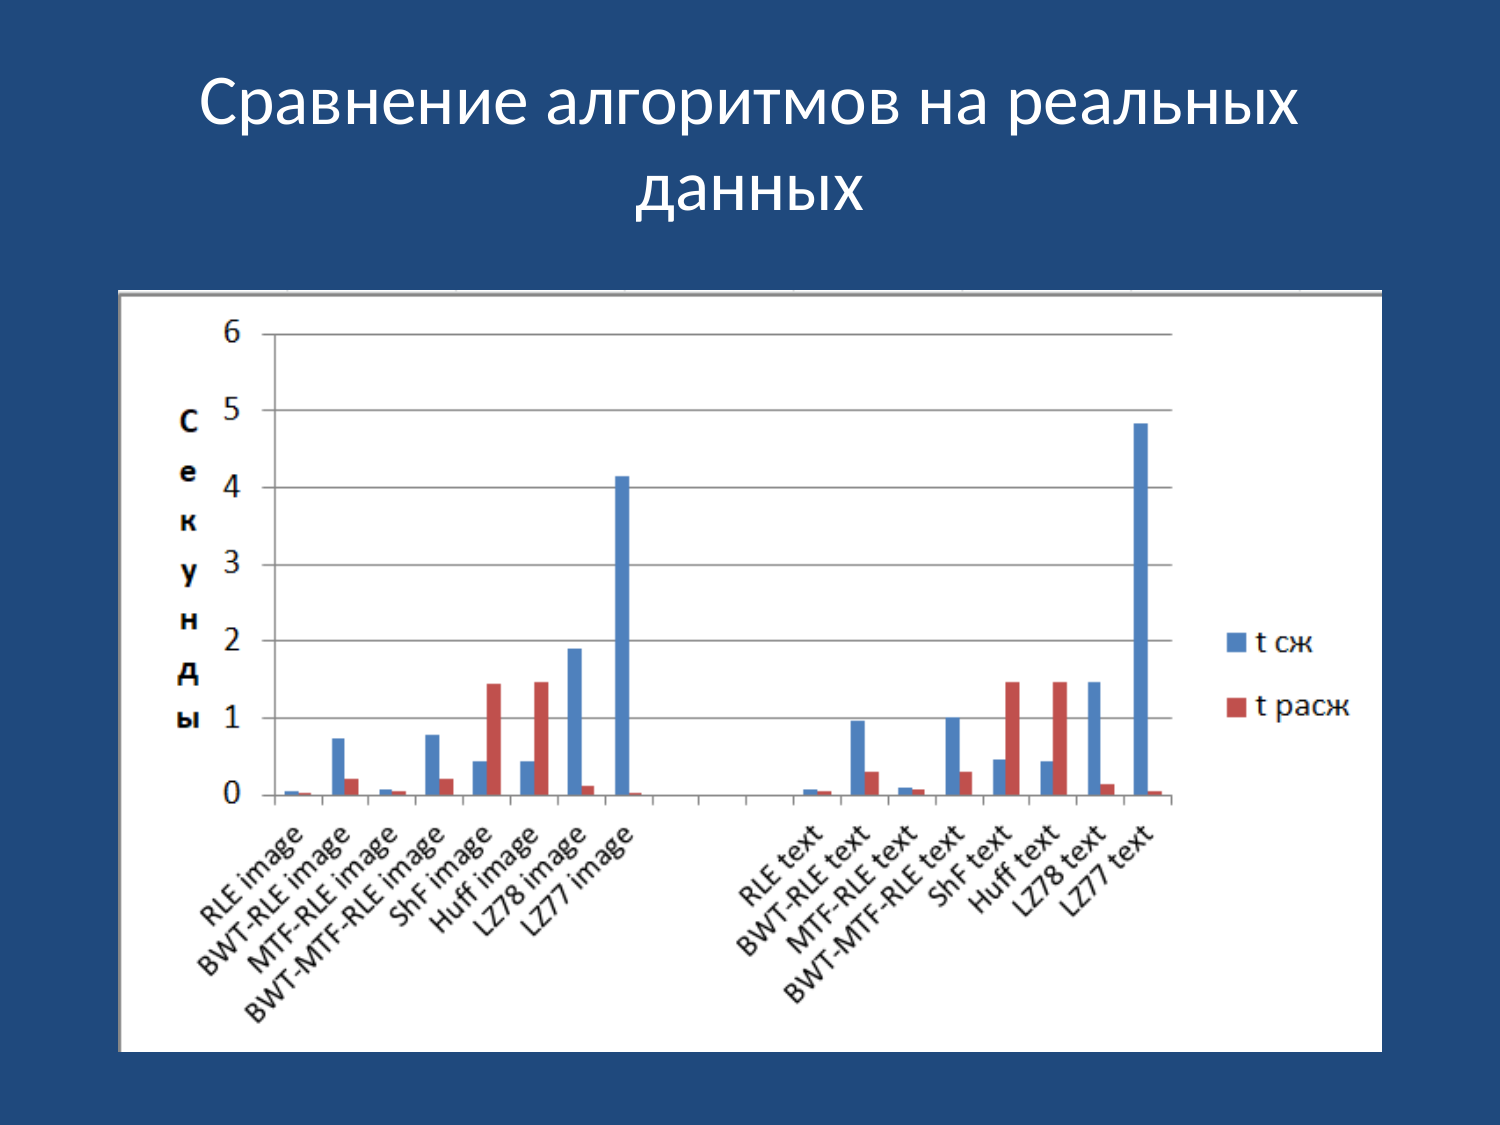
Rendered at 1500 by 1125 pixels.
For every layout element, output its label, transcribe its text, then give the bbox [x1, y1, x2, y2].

title Сравнение алгоритмов на реальных данных [75, 45, 1425, 233]
picture [117, 290, 1383, 1052]
